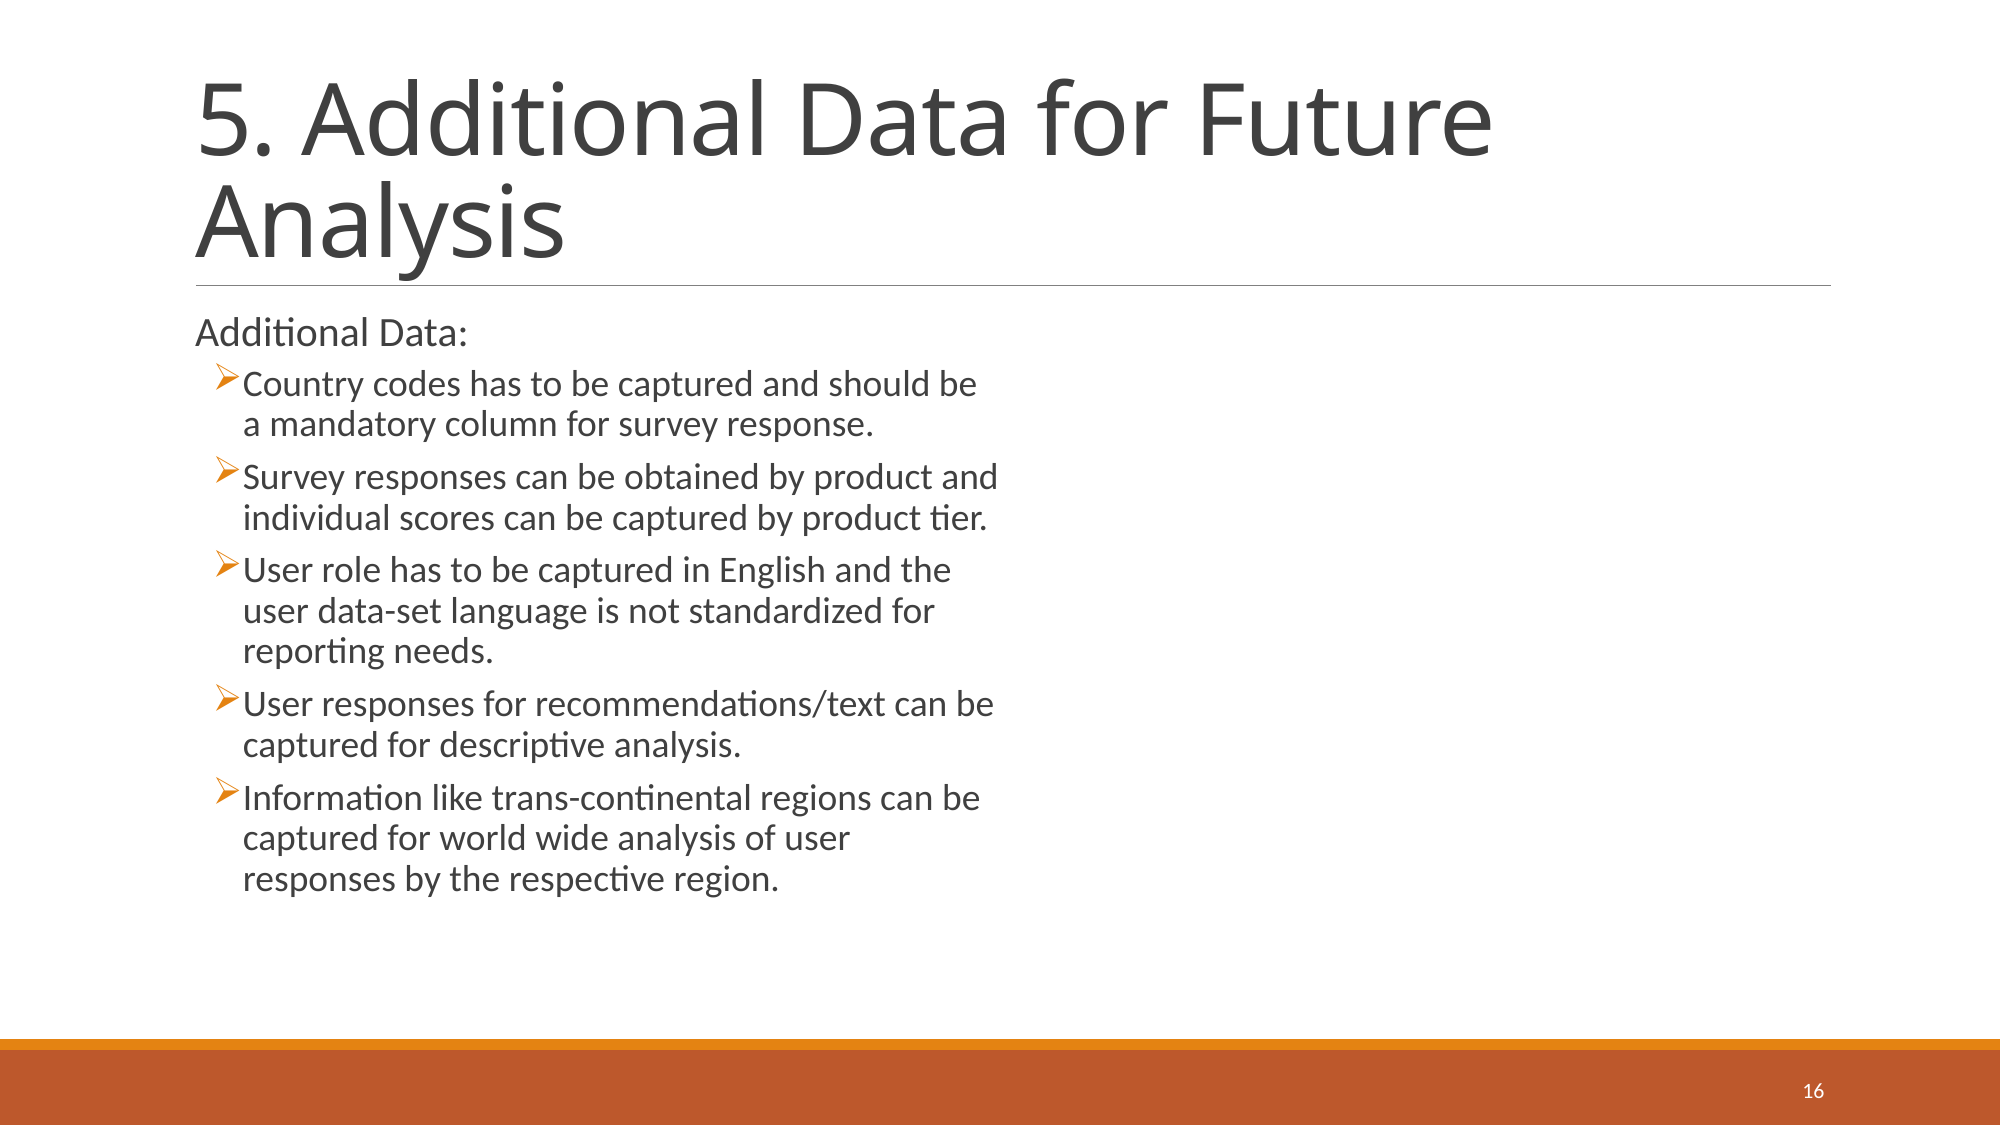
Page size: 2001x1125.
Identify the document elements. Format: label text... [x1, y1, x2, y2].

list Additional Data: Country codes has to be captured and should be a mandatory column for survey response. Survey responses can be obtained by product and individual scores can be captured by product tier. User role has to be captured in English and the user data-set language is not standardized for reporting needs. User responses for recommendations/text can be captured for descriptive analysis. Information like trans-continental regions can be captured for world wide analysis of user responses by the respective region. [180, 302, 1830, 963]
title 5. Additional Data for Future Analysis [180, 47, 1830, 285]
slide_number 16 [1624, 1059, 1840, 1120]
